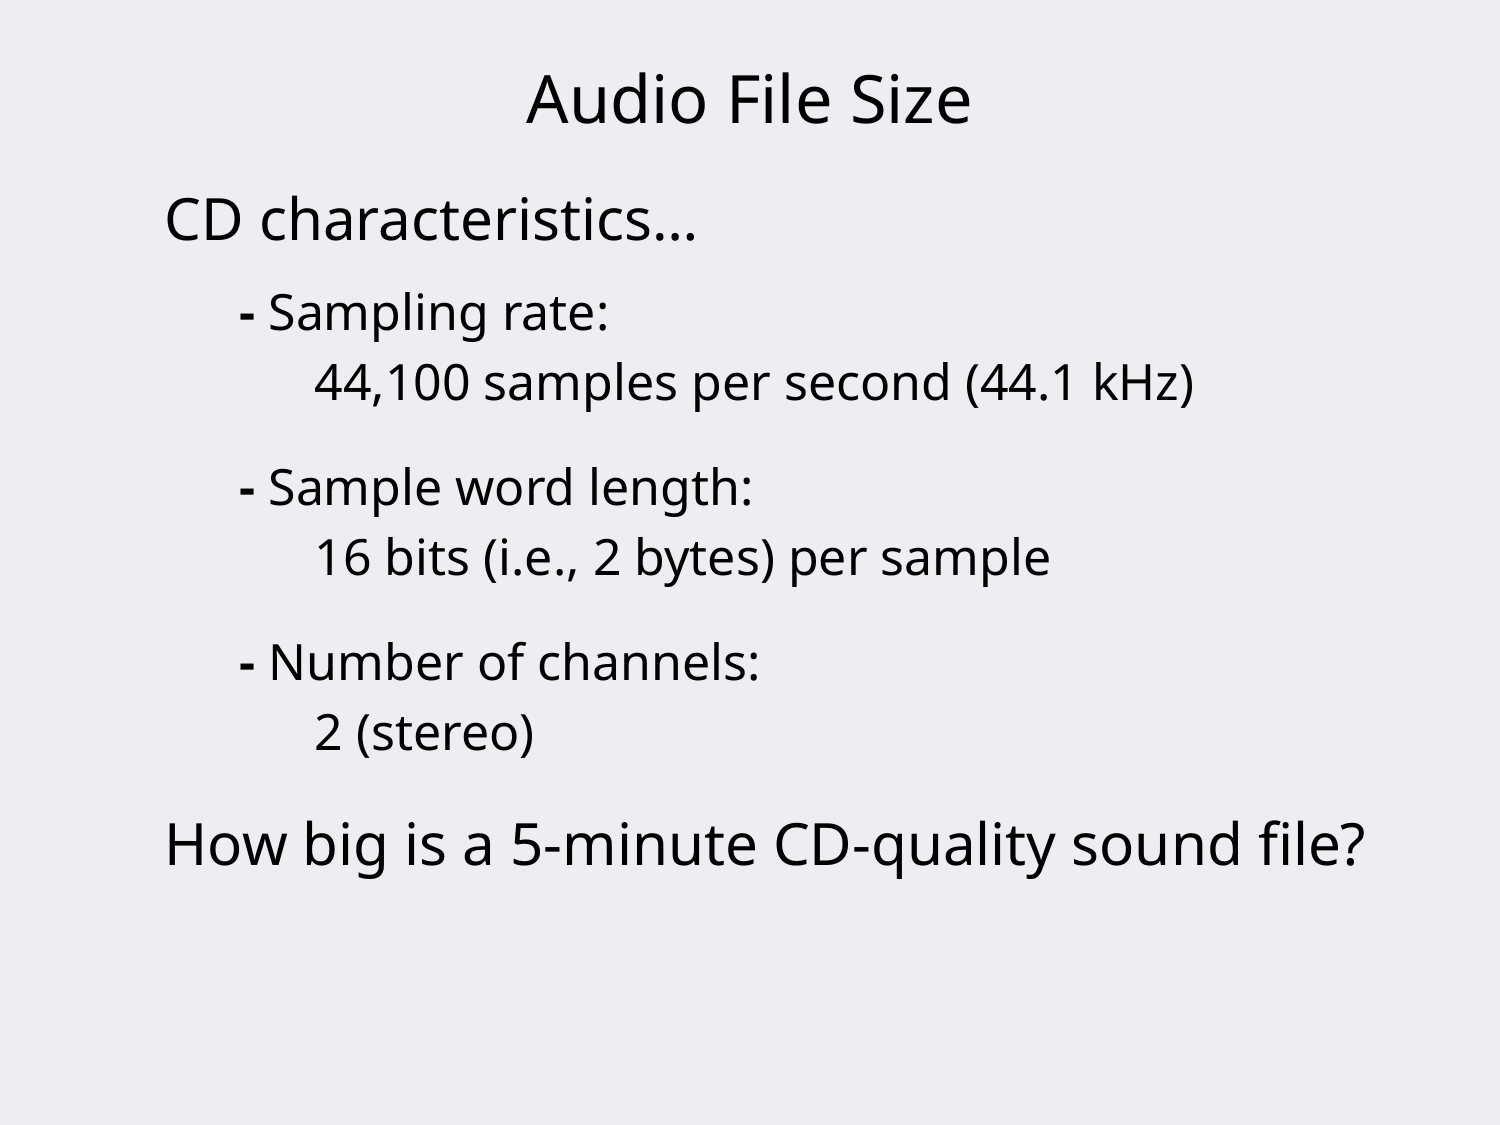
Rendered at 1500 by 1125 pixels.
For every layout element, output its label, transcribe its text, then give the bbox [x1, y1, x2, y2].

text_box - Sampling rate: 44,100 samples per second (44.1 kHz) [224, 287, 1500, 418]
text_box - Sample word length: 16 bits (i.e., 2 bytes) per sample [224, 462, 1500, 593]
text_box Audio File Size [0, 49, 1500, 145]
text_box CD characteristics… [150, 174, 1088, 260]
text_box - Number of channels: 2 (stereo) [224, 637, 1500, 768]
text_box How big is a 5-minute CD-quality sound file? [149, 800, 1500, 885]
